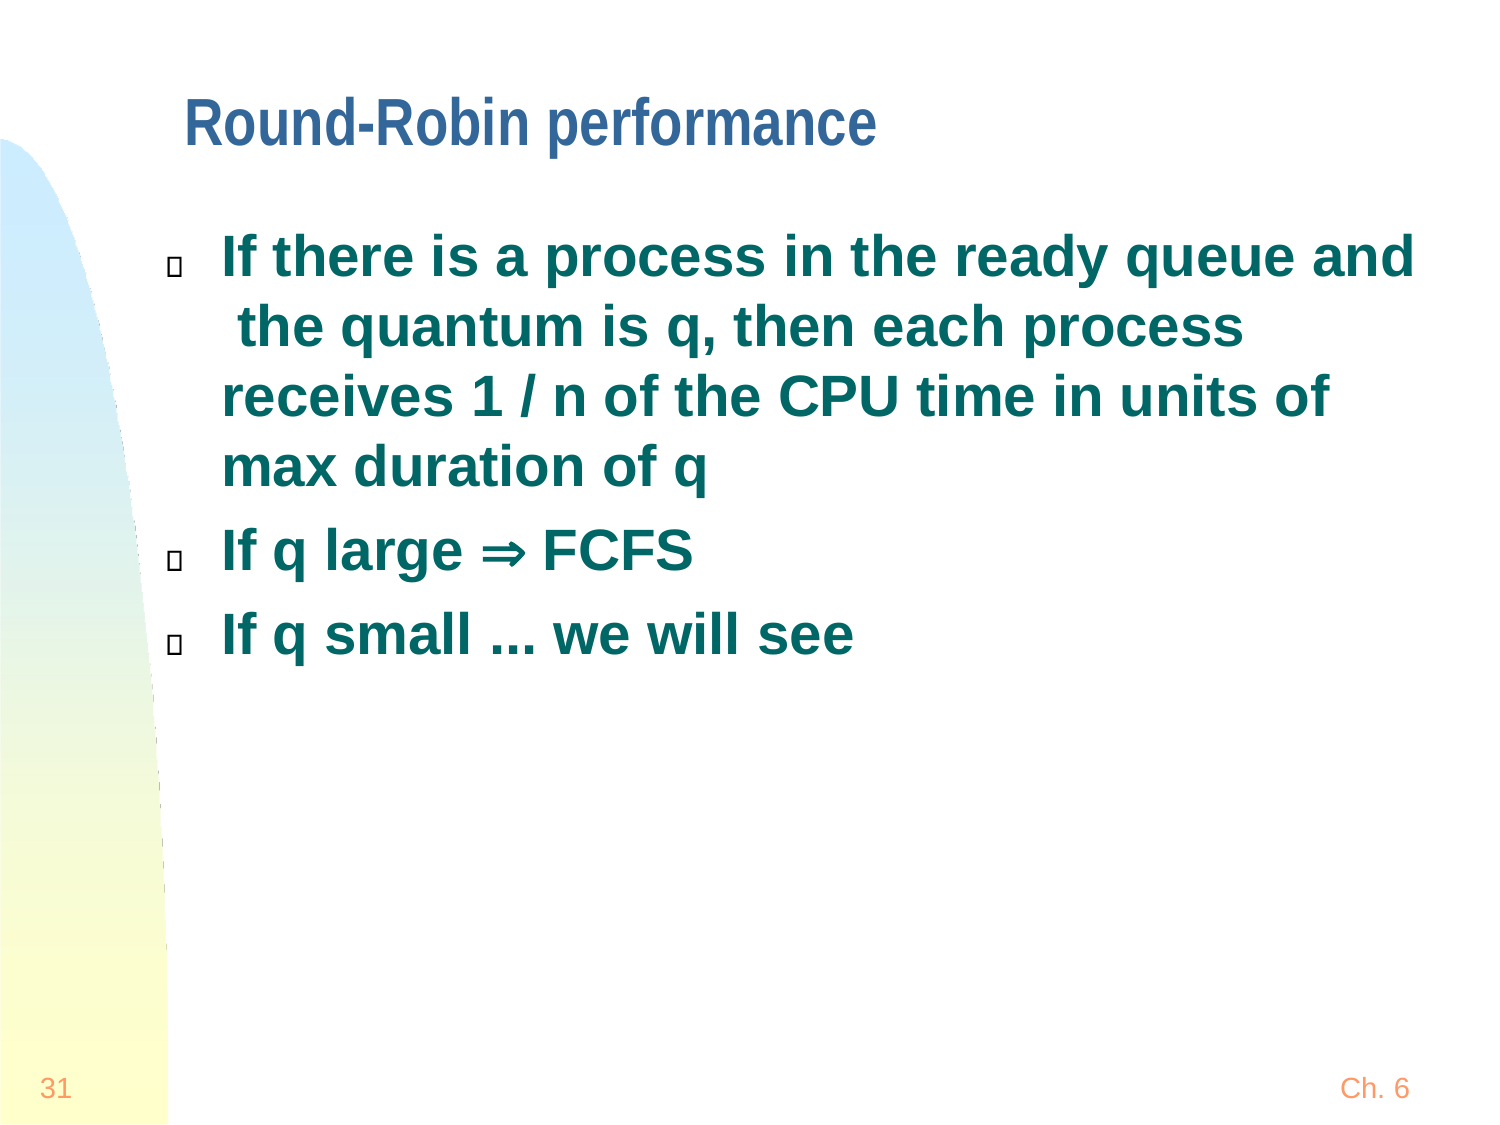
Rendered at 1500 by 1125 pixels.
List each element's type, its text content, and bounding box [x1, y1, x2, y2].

text_box Ch. 6 [1338, 1069, 1413, 1105]
text_box [165, 245, 203, 285]
text_box [165, 623, 203, 663]
text_box [165, 539, 203, 579]
picture [0, 138, 169, 1125]
slide_number 31 [33, 1069, 79, 1125]
title Round-Robin performance [182, 77, 1113, 268]
text_box If there is a process in the ready queue and the quantum is q, then each process receives 1 / n of the CPU time in units of max duration of q If q large  FCFS If q small ... we will see [219, 216, 1425, 667]
